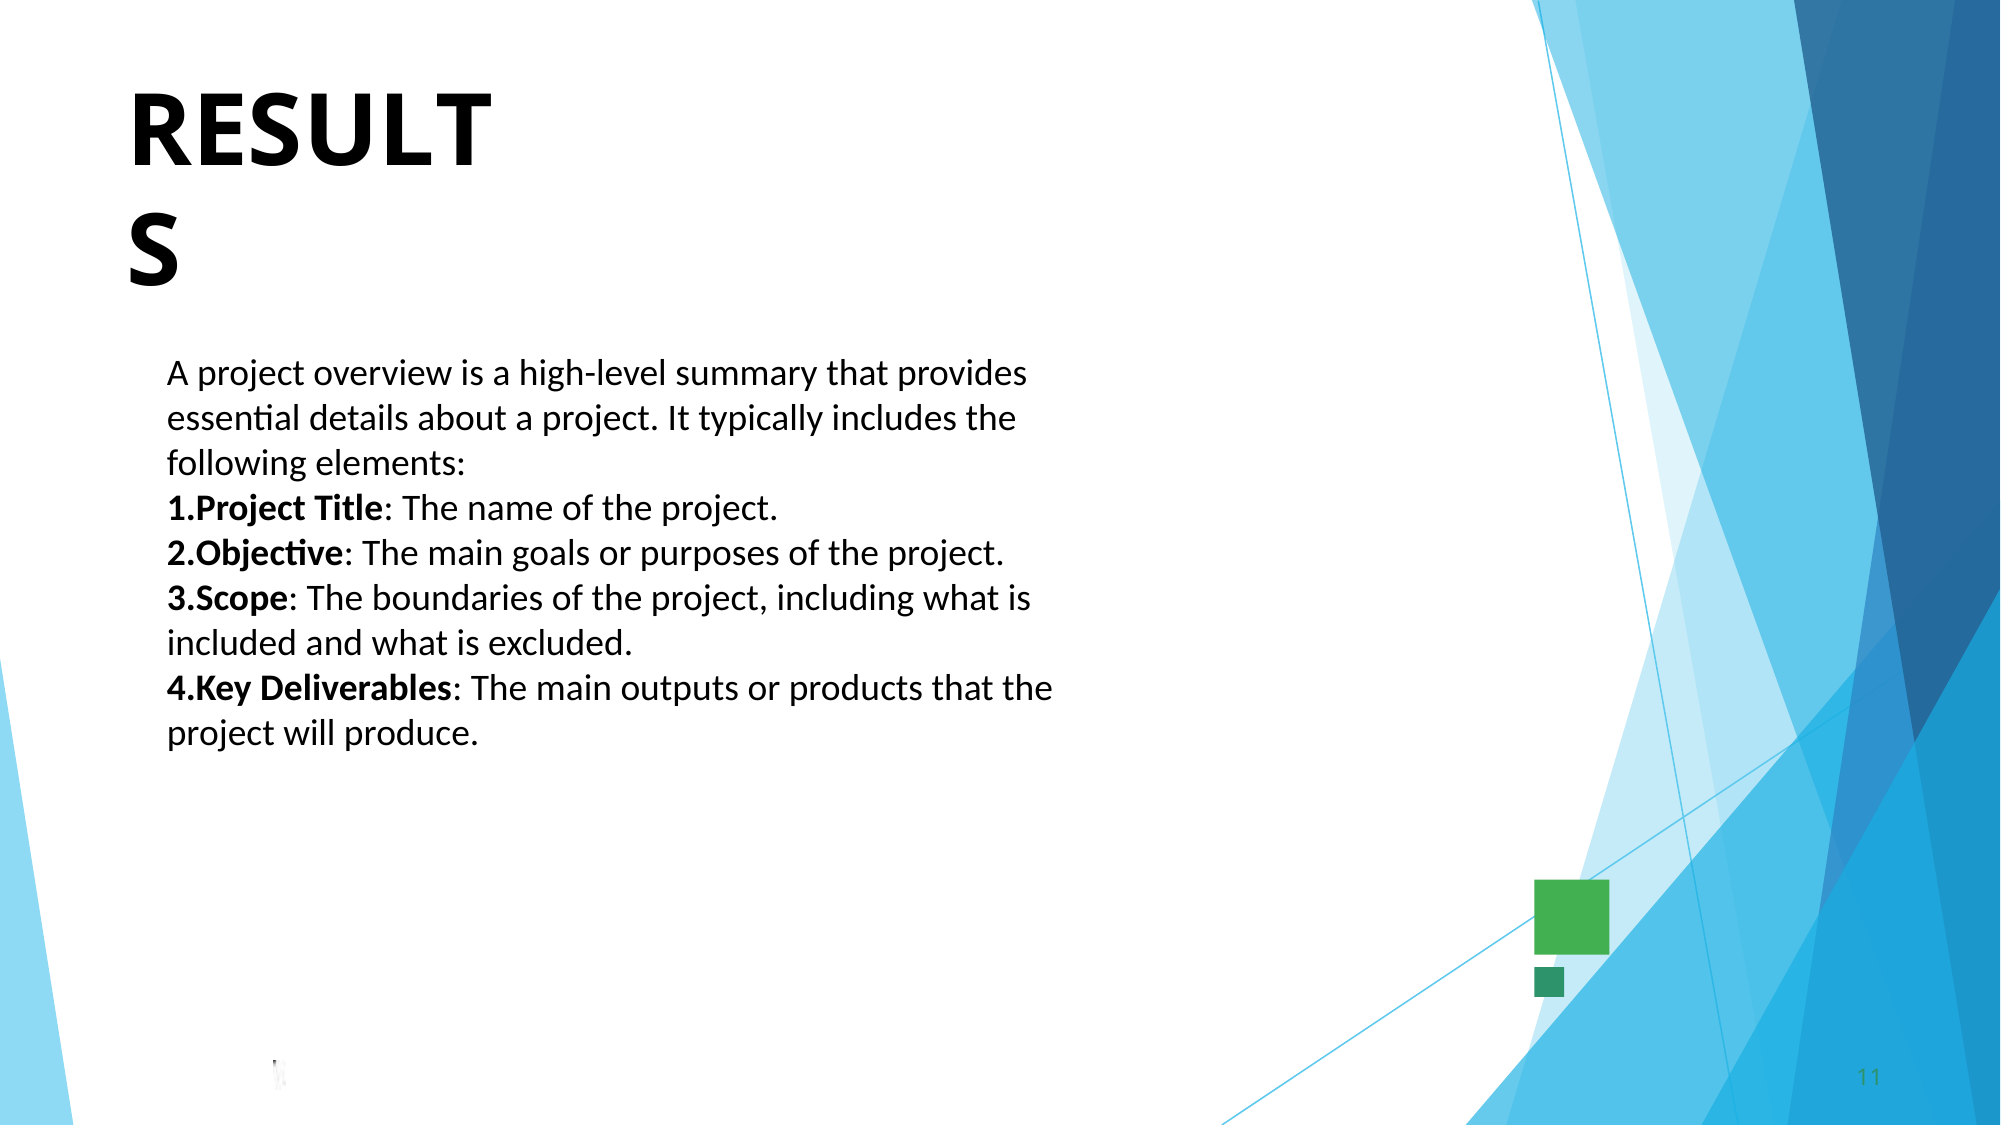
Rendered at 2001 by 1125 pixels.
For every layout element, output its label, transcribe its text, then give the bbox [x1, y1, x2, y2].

picture [273, 1060, 287, 1091]
text_box [1534, 967, 1565, 997]
text_box [1534, 879, 1610, 955]
text_box 11 [1849, 1061, 1888, 1095]
text_box A project overview is a high-level summary that provides essential details about a project. It typically includes the following elements: Project Title: The name of the project. Objective: The main goals or purposes of the project. Scope: The boundaries of the project, including what is included and what is excluded. Key Deliverables: The main outputs or products that the project will produce. [152, 295, 1154, 761]
title RESULTS [123, 63, 524, 306]
